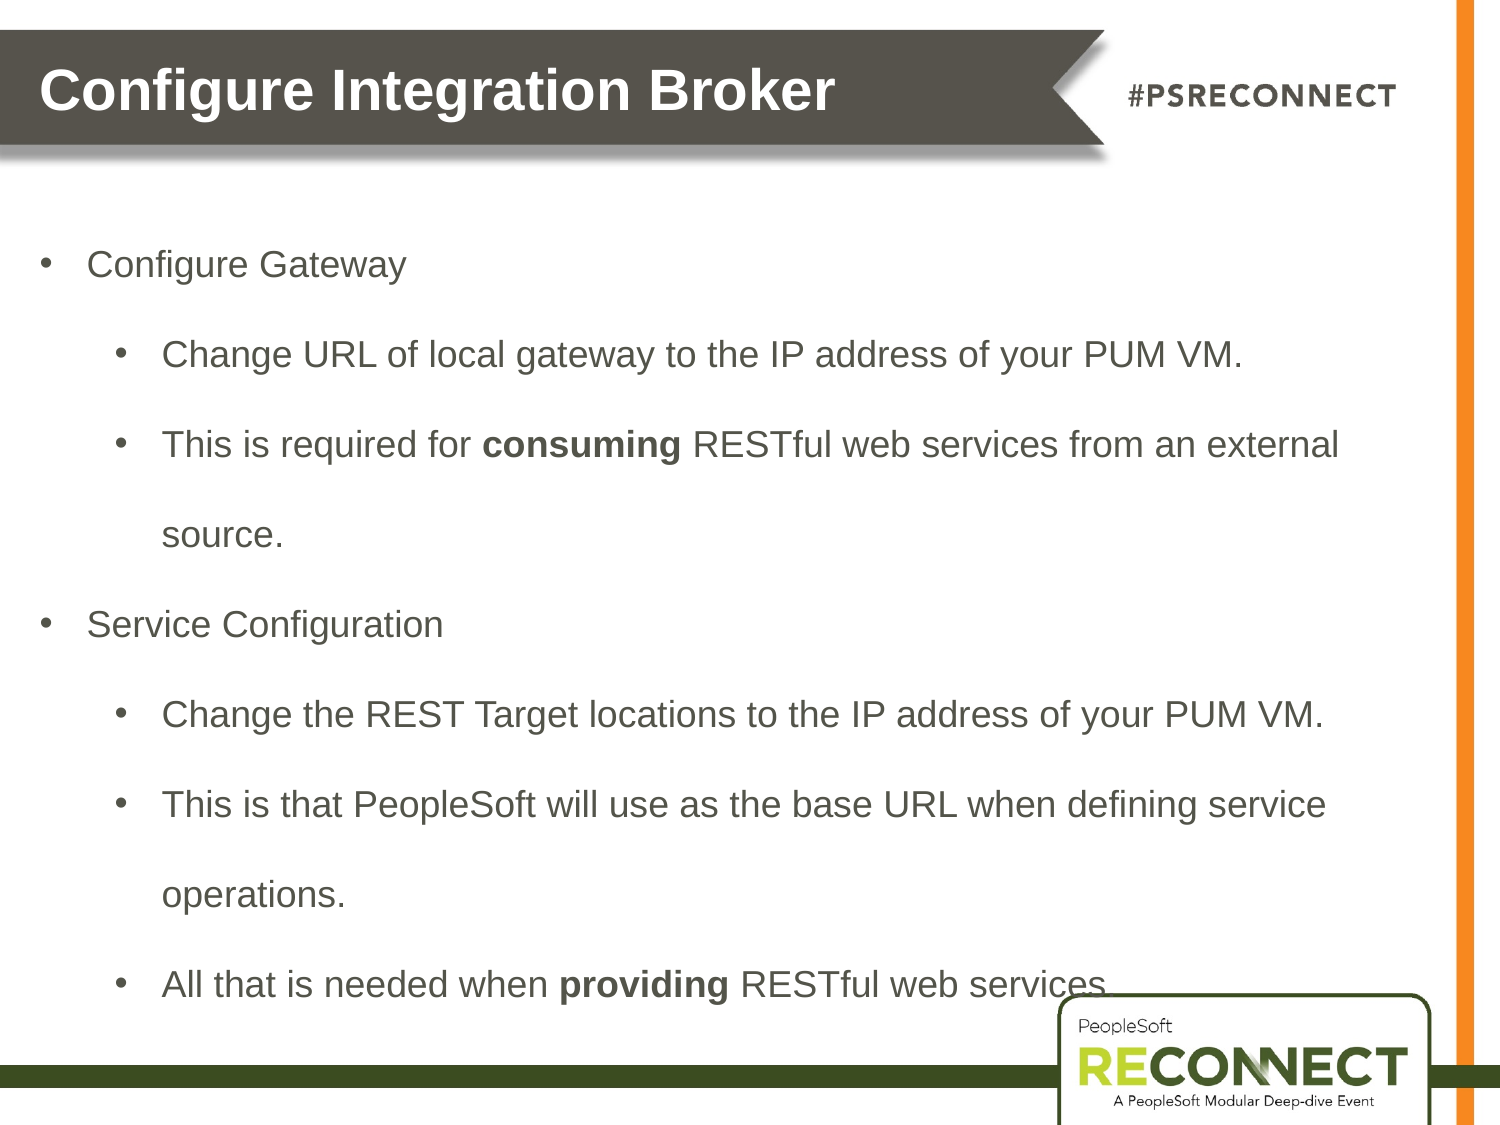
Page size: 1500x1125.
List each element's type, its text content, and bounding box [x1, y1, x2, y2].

text_box Configure Gateway Change URL of local gateway to the IP address of your PUM VM. This is required for consuming RESTful web services from an external source. Service Configuration Change the REST Target locations to the IP address of your PUM VM. This is that PeopleSoft will use as the base URL when defining service operations. All that is needed when providing RESTful web services. [24, 187, 1375, 1013]
text_box Configure Integration Broker [24, 44, 988, 133]
picture [0, 0, 1500, 1125]
